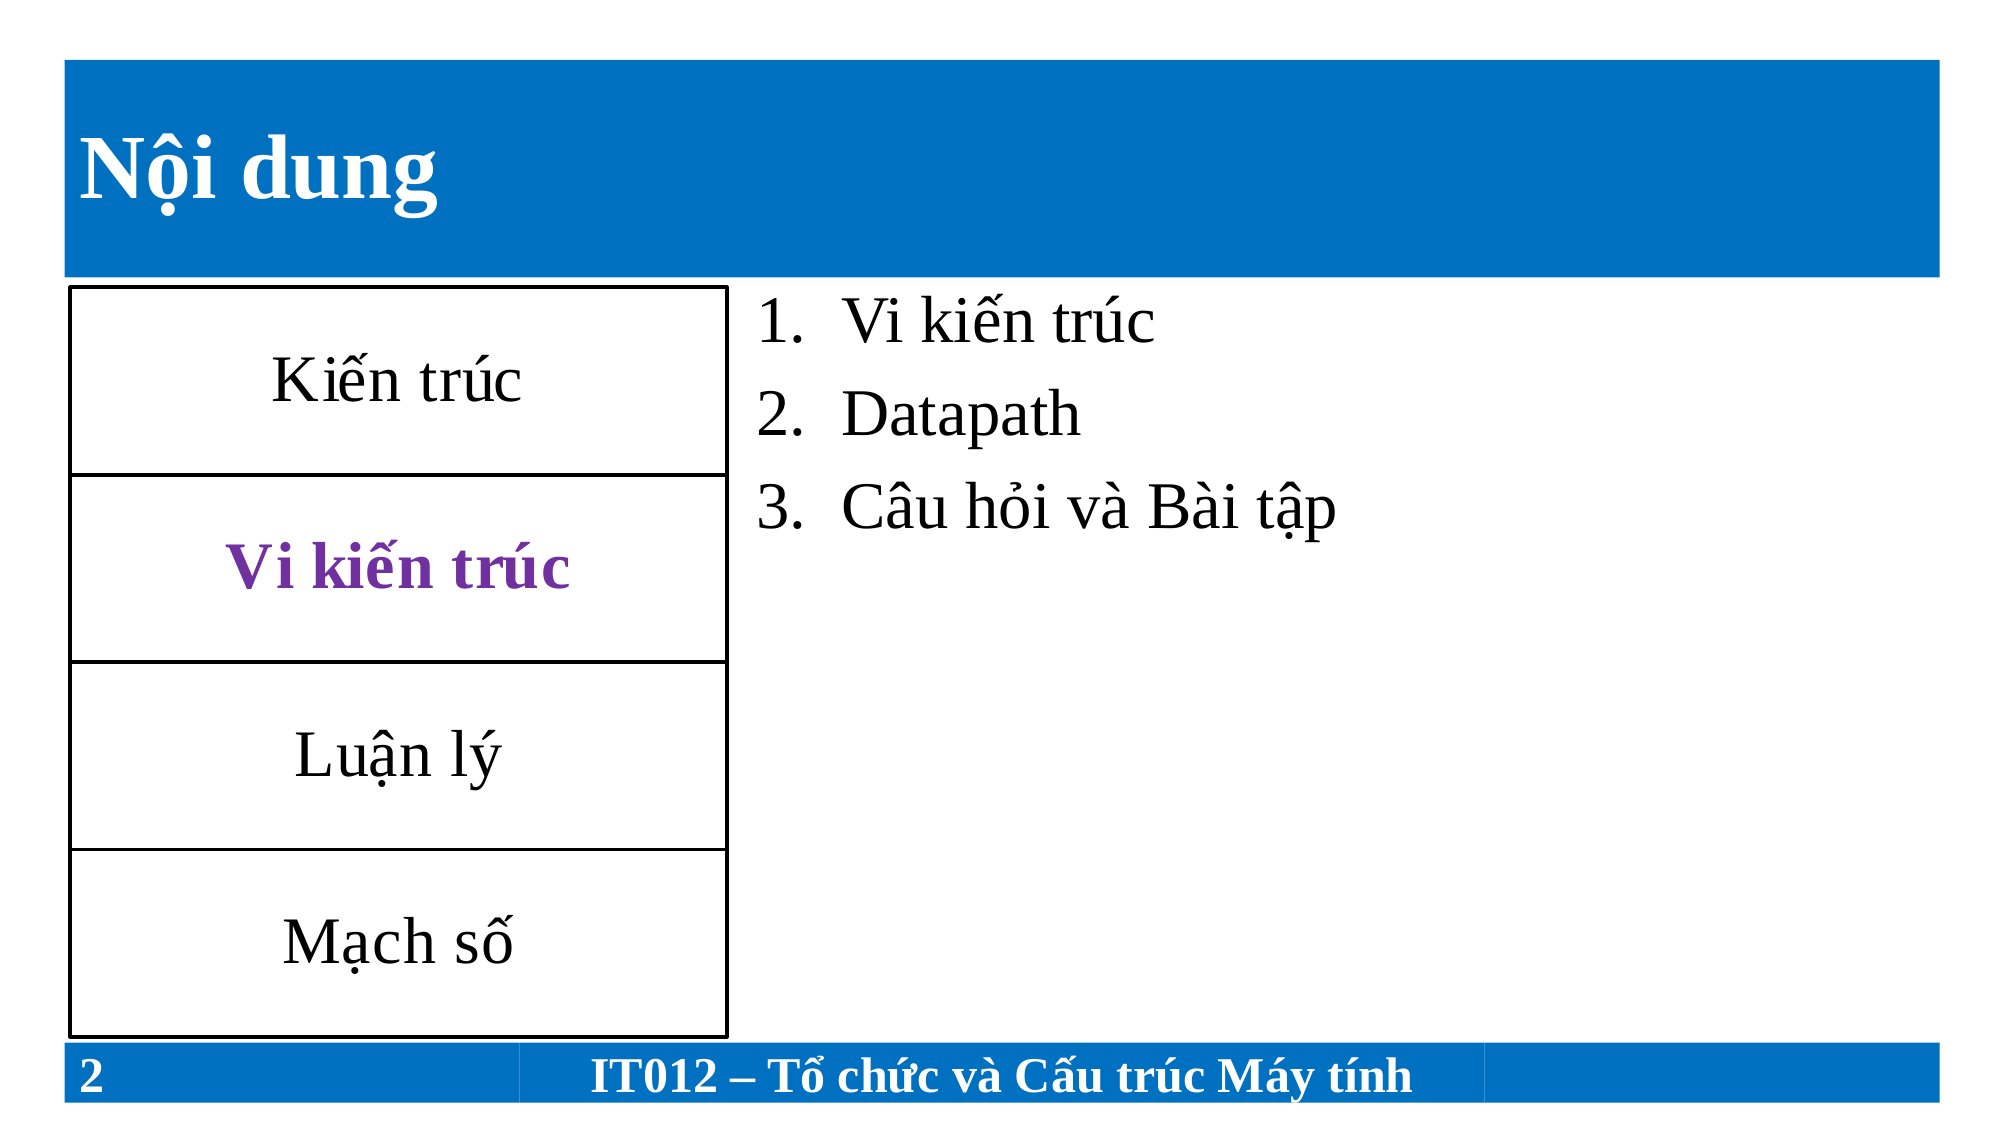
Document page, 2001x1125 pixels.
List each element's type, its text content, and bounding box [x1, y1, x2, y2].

list Vi kiến trúc Datapath Câu hỏi và Bài tập [741, 277, 1940, 1043]
title Nội dung [64, 59, 1940, 278]
picture [60, 277, 733, 1043]
slide_number 2 [64, 1043, 520, 1103]
